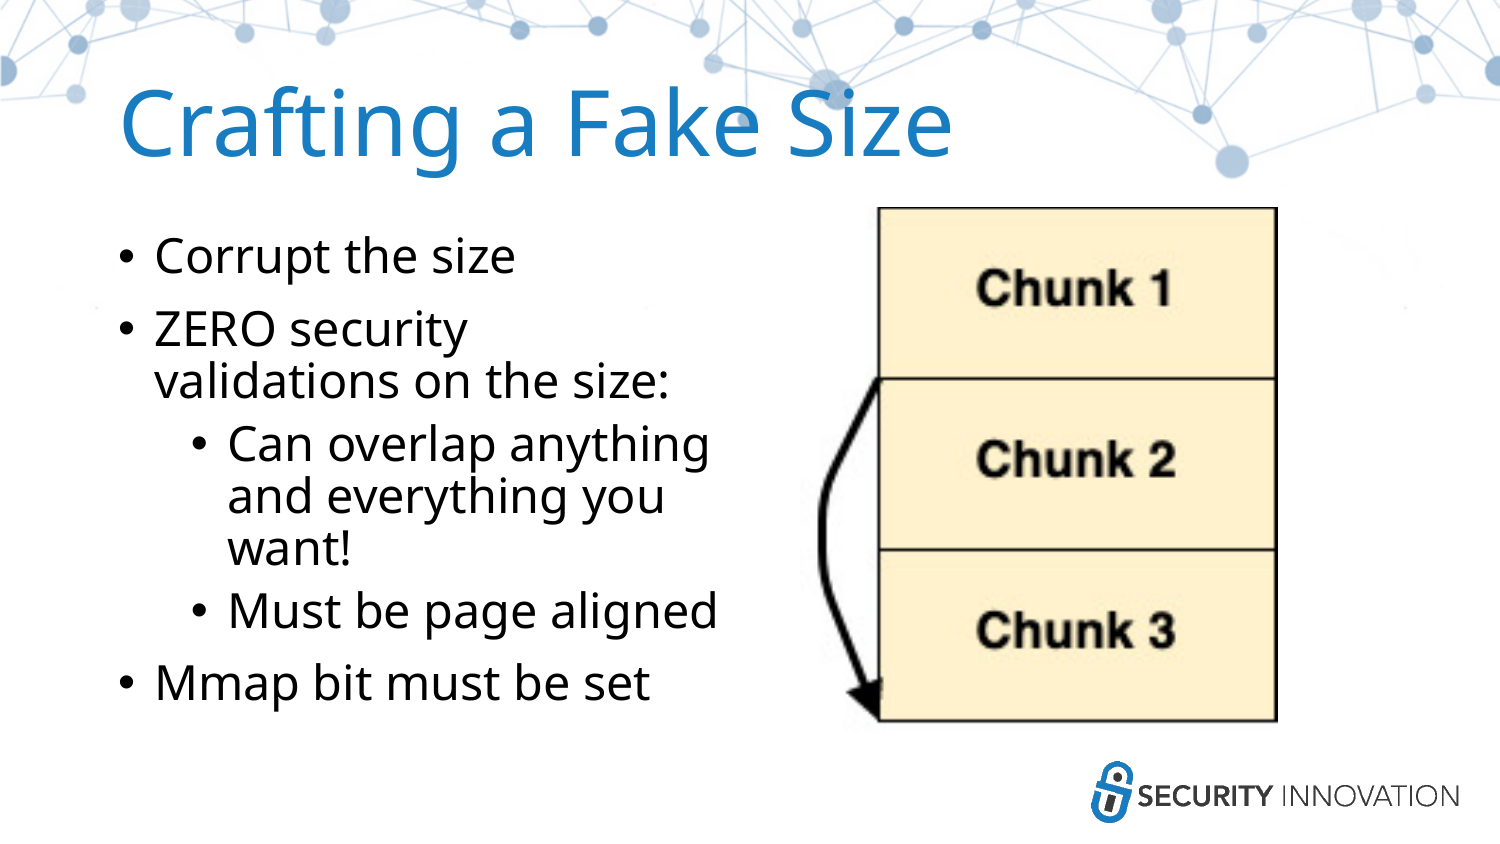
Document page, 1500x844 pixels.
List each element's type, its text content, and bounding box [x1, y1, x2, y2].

title Crafting a Fake Size [103, 44, 1397, 208]
picture [0, 0, 1500, 749]
list Corrupt the size ZERO security validations on the size: Can overlap anything and everything you want! Must be page aligned Mmap bit must be set [103, 224, 741, 760]
picture [1091, 761, 1461, 823]
